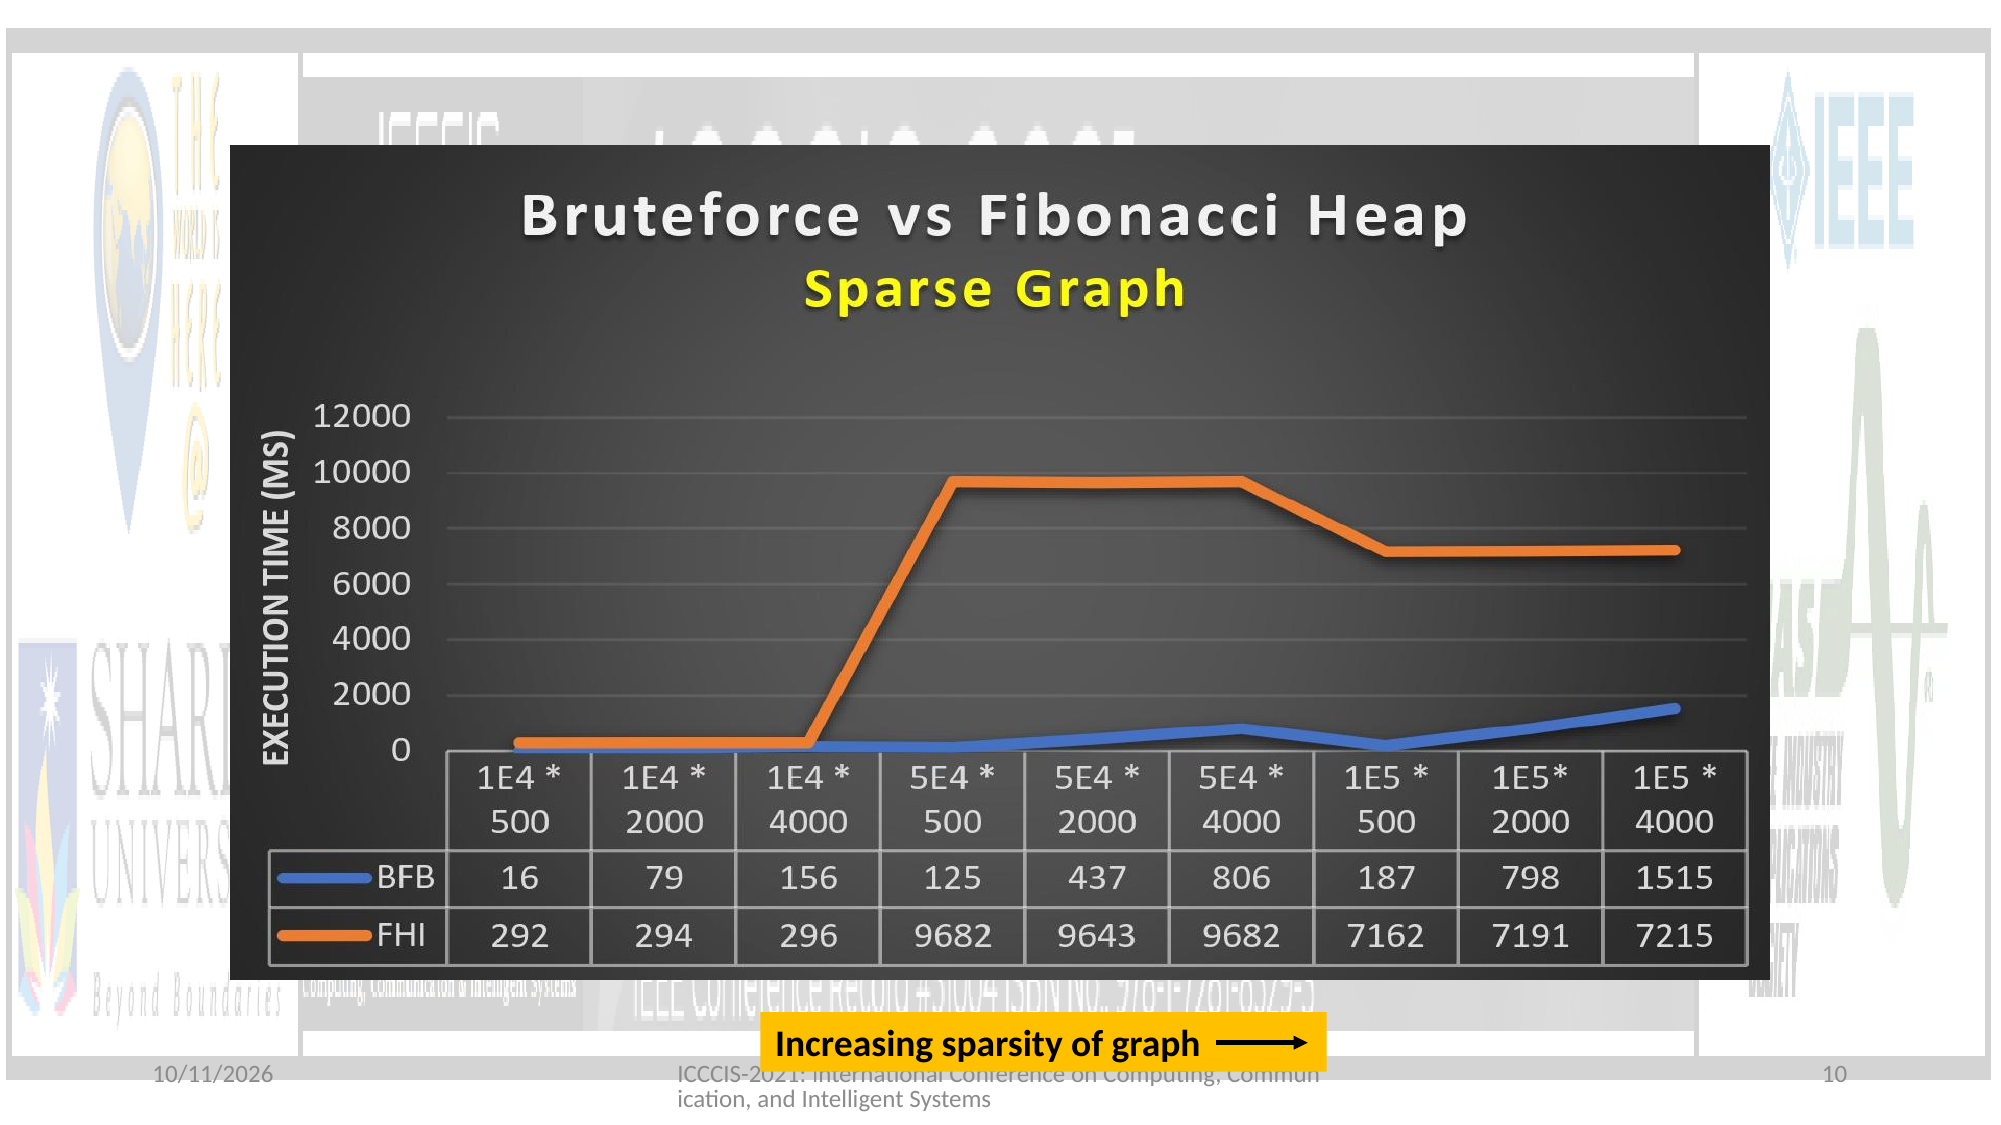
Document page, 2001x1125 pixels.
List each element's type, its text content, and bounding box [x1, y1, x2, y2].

text_box Increasing sparsity of graph [760, 1012, 1327, 1072]
slide_number 10 [1412, 1042, 1863, 1103]
footer ICCCIS-2021: International Conference on Computing, Communication, and Intelligent Systems [662, 1042, 1338, 1103]
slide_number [137, 1042, 588, 1103]
picture [230, 145, 1770, 980]
